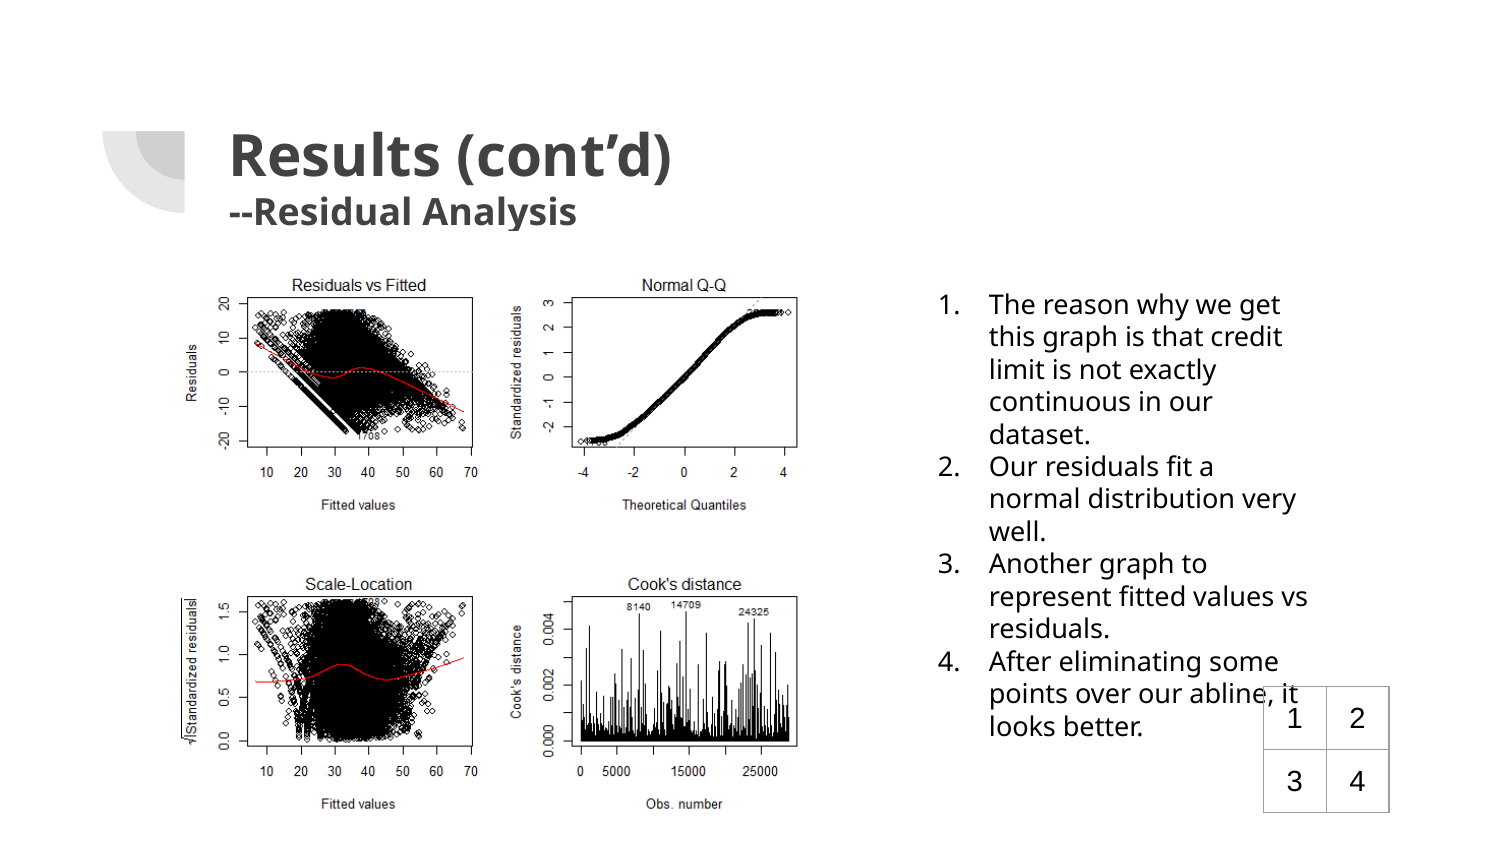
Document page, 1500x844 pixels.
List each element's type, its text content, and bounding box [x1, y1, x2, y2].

title Results (cont’d) --Residual Analysis [213, 33, 1368, 197]
table_cell 3 [1264, 750, 1326, 812]
table_header 1 [1264, 687, 1326, 749]
table_cell 4 [1327, 750, 1388, 812]
table_header 2 [1327, 687, 1388, 749]
text_box The reason why we get this graph is that credit limit is not exactly continuous in our dataset. Our residuals fit a normal distribution very well. Another graph to represent fitted values vs residuals. After eliminating some points over our abline, it looks better. [898, 272, 1327, 789]
picture [181, 231, 831, 829]
